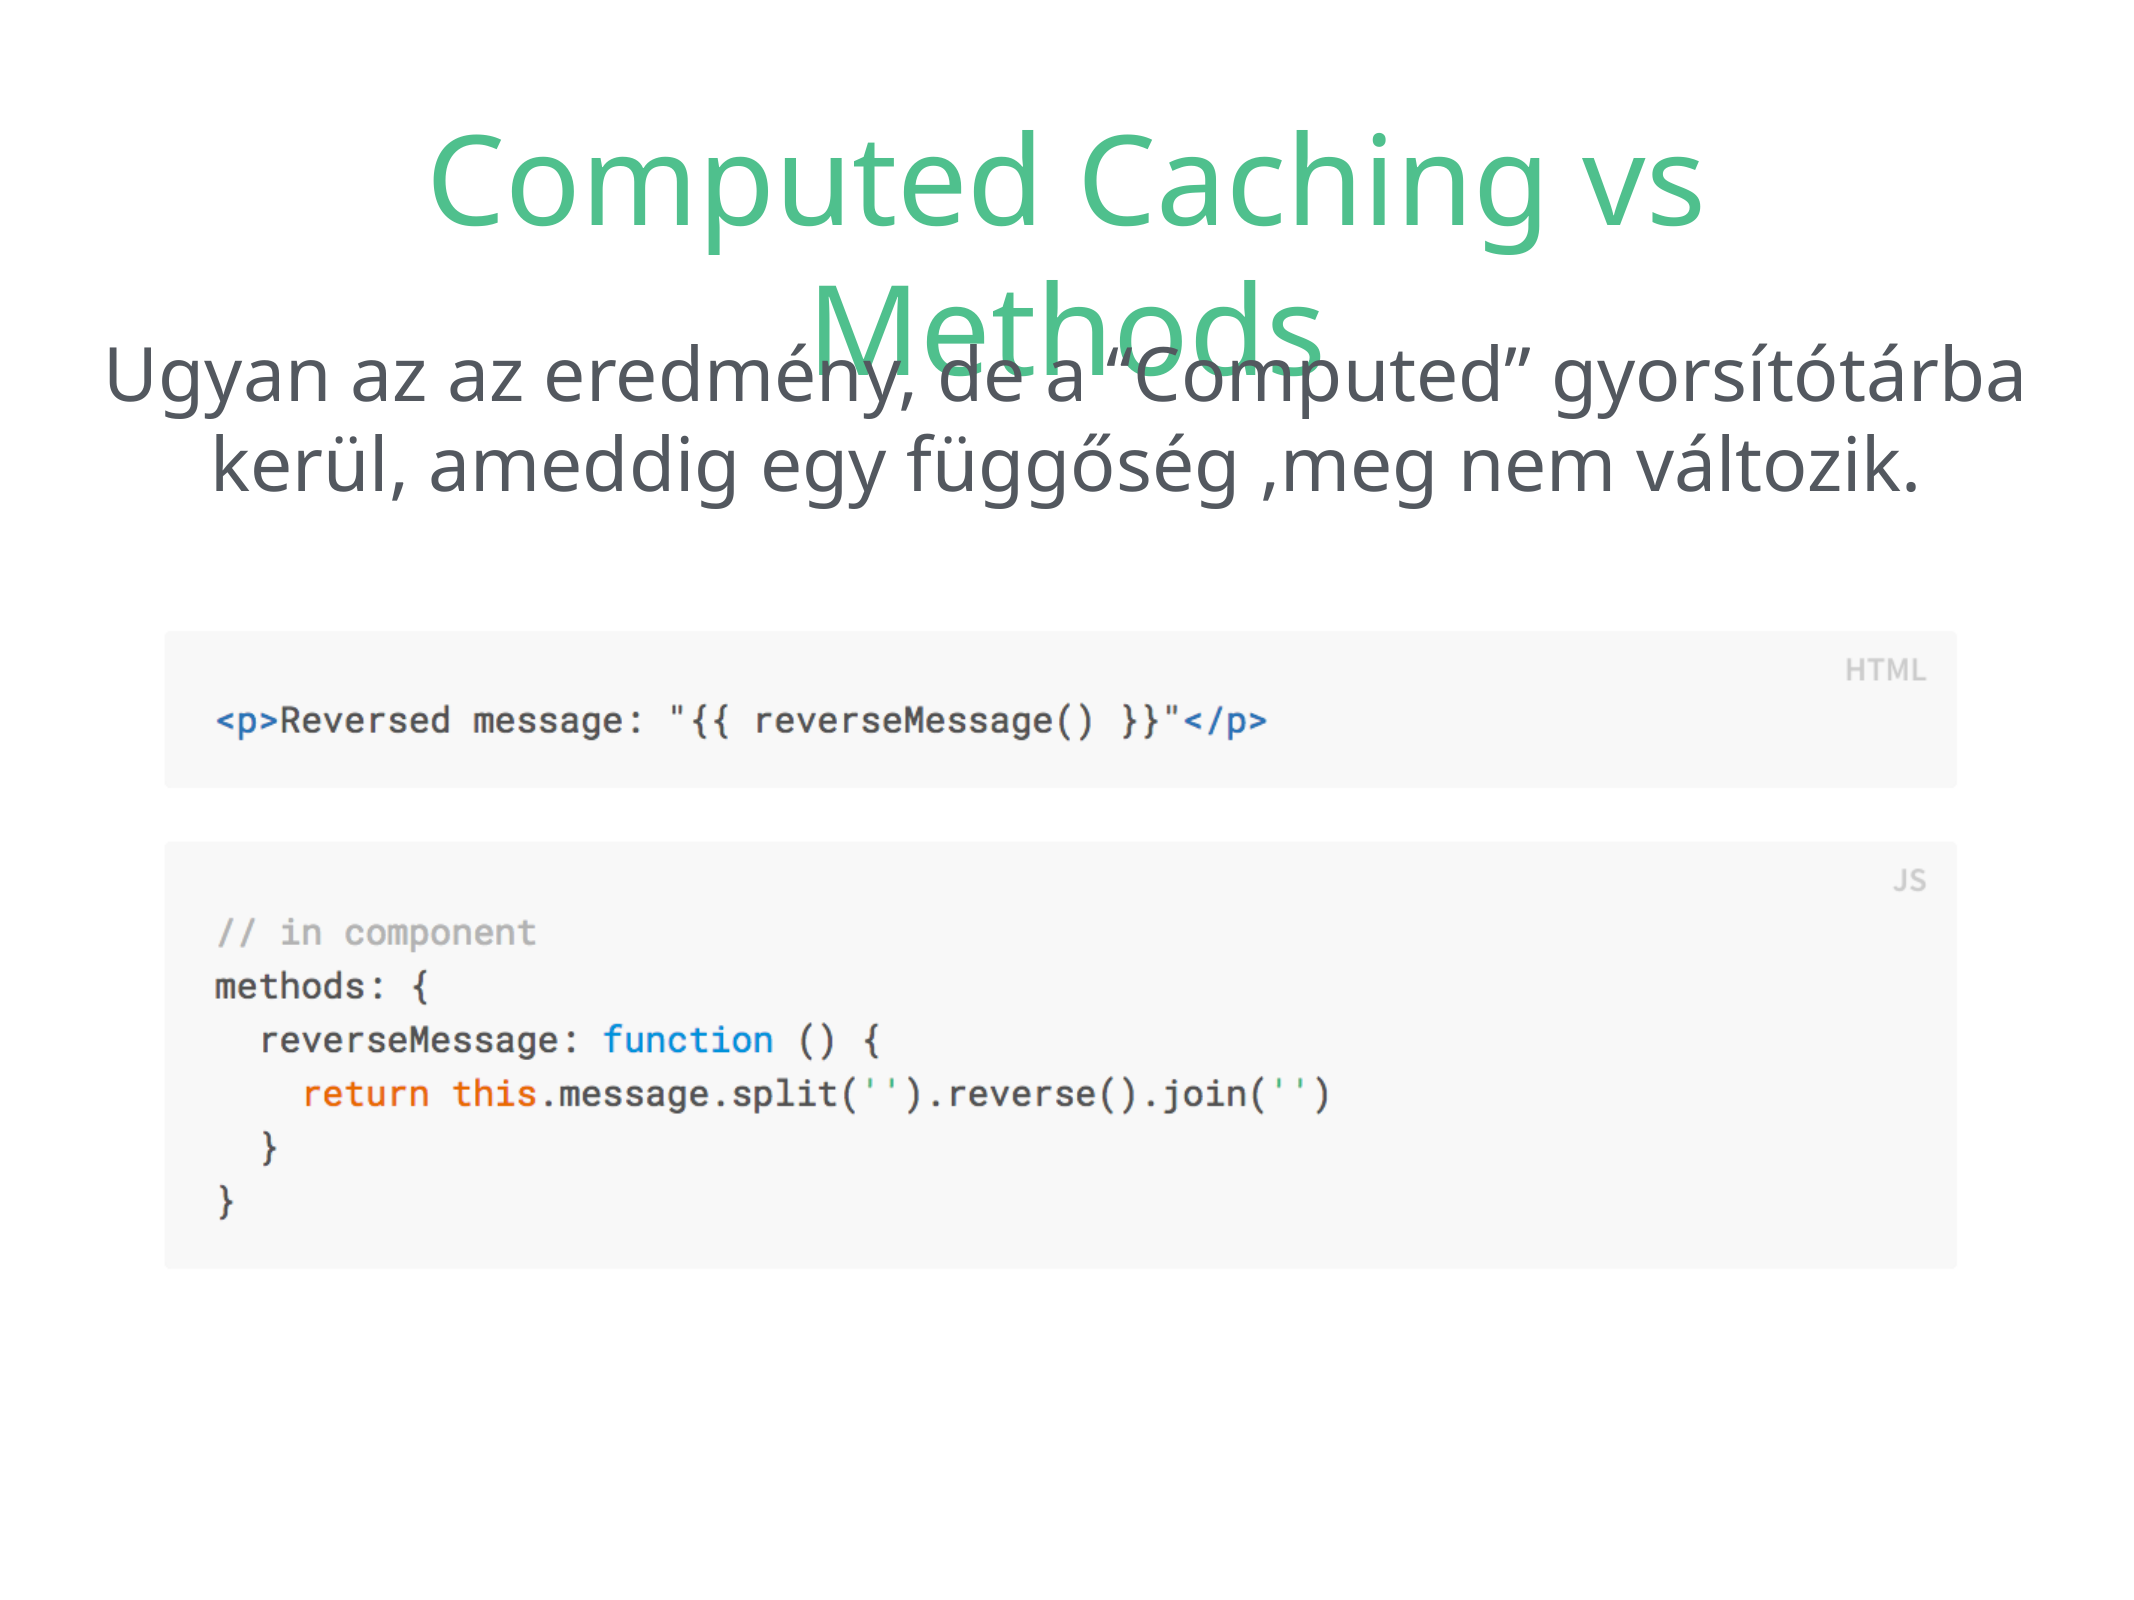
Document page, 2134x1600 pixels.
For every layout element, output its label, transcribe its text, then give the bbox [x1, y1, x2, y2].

text_box Ugyan az az eredmény, de a “Computed” gyorsítótárba kerül, ameddig egy függőség ,meg nem változik. [82, 318, 2051, 515]
picture [155, 603, 1978, 1285]
title Computed Caching vs Methods [155, 72, 1978, 318]
